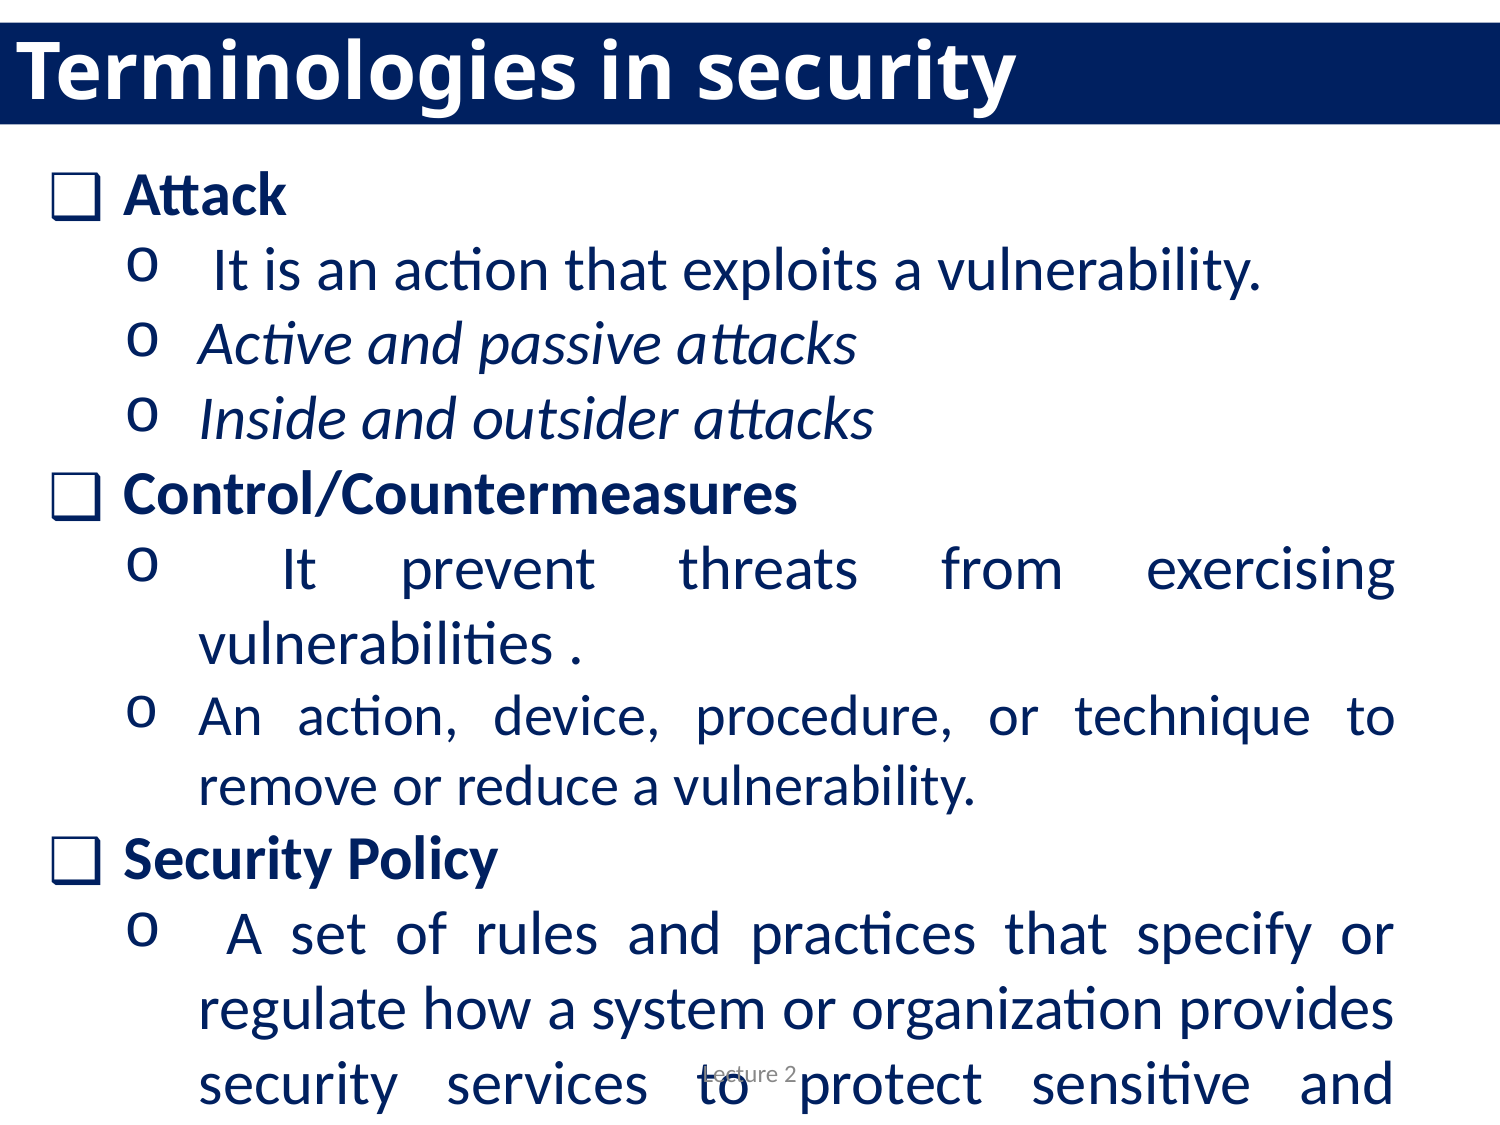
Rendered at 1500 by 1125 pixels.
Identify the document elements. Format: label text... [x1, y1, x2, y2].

footer Lecture 2 [512, 1042, 988, 1103]
text_box Terminologies in security [0, 22, 1500, 125]
text_box Attack It is an action that exploits a vulnerability. Active and passive attacks Inside and outsider attacks Control/Countermeasures It prevent threats from exercising vulnerabilities . An action, device, procedure, or technique to remove or reduce a vulnerability. Security Policy A set of rules and practices that specify or regulate how a system or organization provides security services to protect sensitive and critical system resources. [33, 144, 1412, 1125]
